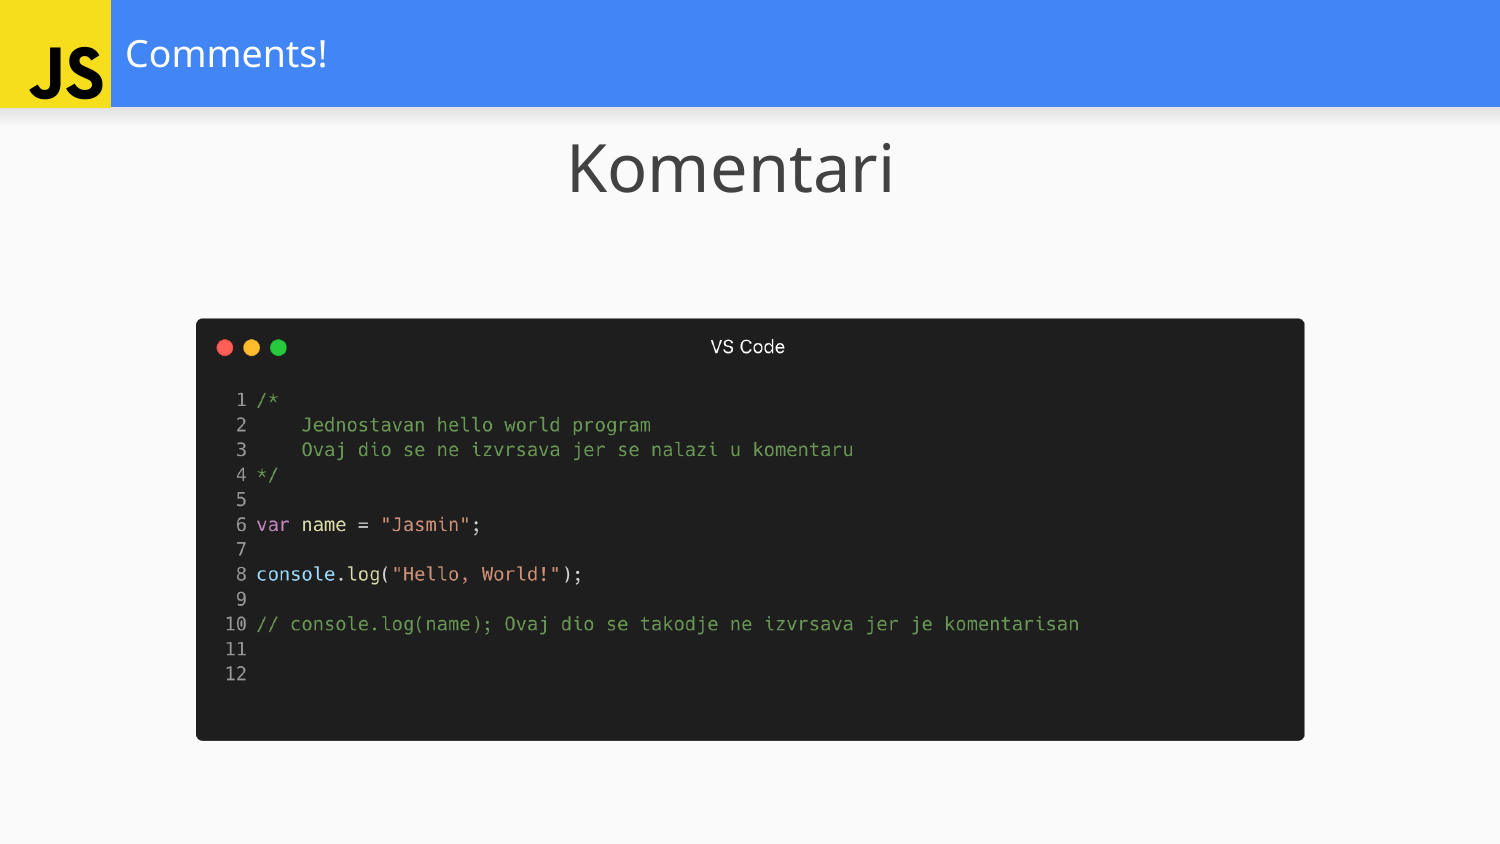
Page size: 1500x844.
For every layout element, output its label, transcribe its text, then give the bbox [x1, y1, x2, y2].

picture [121, 243, 1379, 817]
title Comments! [114, 2, 1500, 102]
text_box Komentari [274, 110, 1188, 221]
picture [0, 0, 111, 108]
